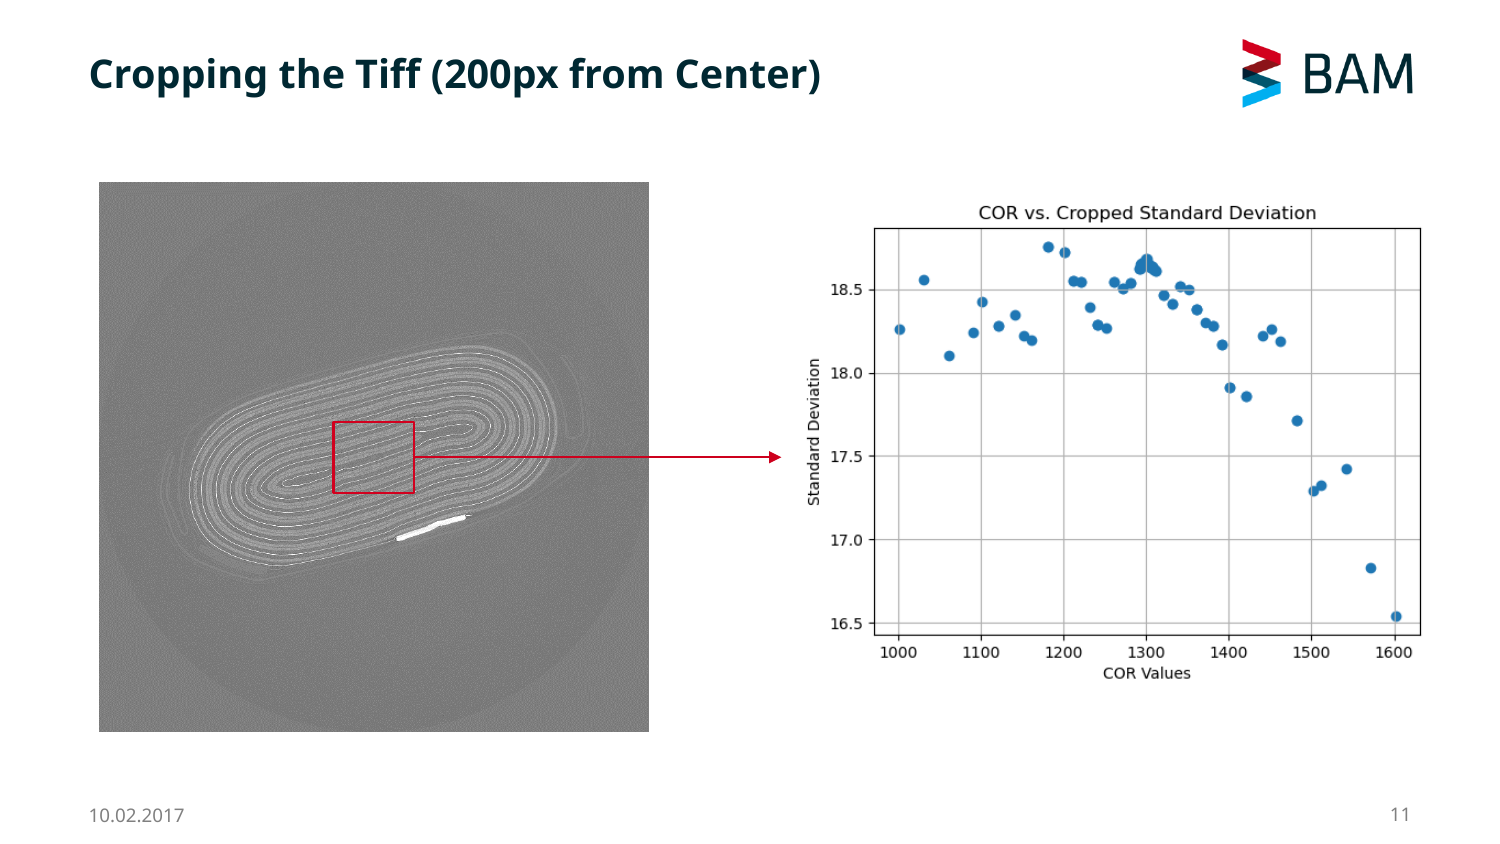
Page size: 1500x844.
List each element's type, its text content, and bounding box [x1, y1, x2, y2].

title Cropping the Tiff (200px from Center) [88, 44, 1208, 162]
picture [797, 194, 1432, 694]
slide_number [88, 800, 237, 830]
picture [1240, 29, 1447, 177]
picture [98, 182, 649, 733]
slide_number 11 [1293, 800, 1412, 830]
